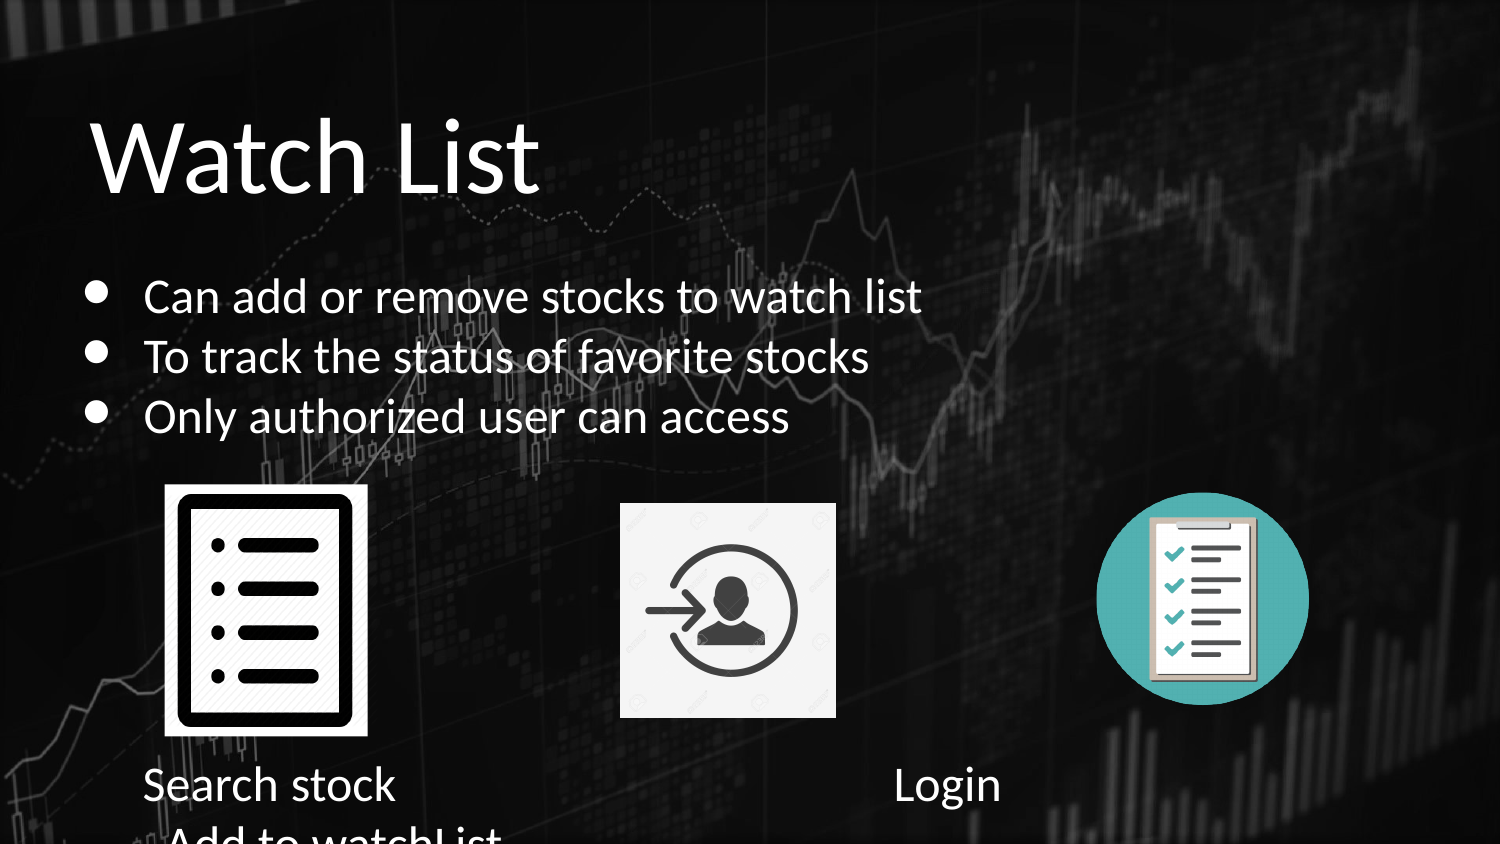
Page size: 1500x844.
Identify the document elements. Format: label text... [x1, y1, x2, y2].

title Can add or remove stocks to watch list To track the status of favorite stocks Only authorized user can access [53, 246, 1447, 461]
text_box Search stock Login Add to watchList [127, 736, 1395, 837]
title Watch List [74, 76, 1426, 224]
picture [0, 0, 1500, 844]
